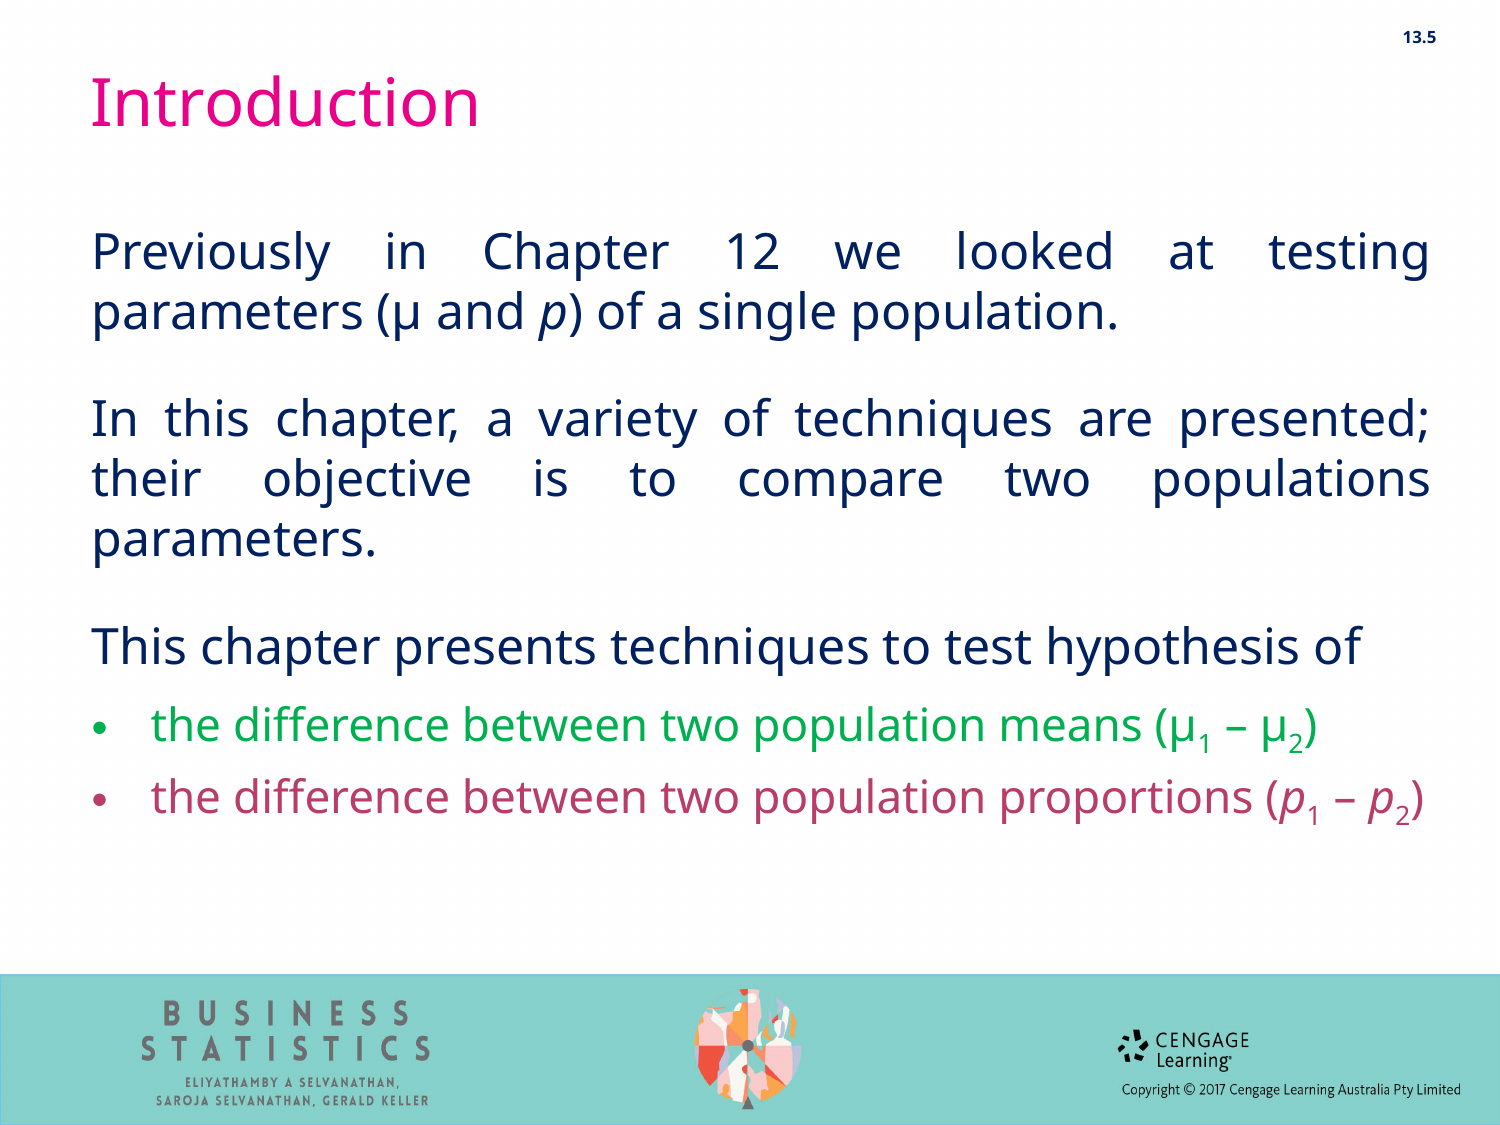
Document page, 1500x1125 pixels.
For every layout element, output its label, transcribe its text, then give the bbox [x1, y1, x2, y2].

title Introduction [75, 27, 1425, 173]
text_box 13.5 [1387, 0, 1500, 60]
list Previously in Chapter 12 we looked at testing parameters (μ and p) of a single population. In this chapter, a variety of techniques are presented; their objective is to compare two populations parameters. This chapter presents techniques to test hypothesis of the difference between two population means (μ1 – μ2) the difference between two population proportions (p1 – p2) [76, 211, 1447, 917]
picture [0, 0, 1500, 1125]
